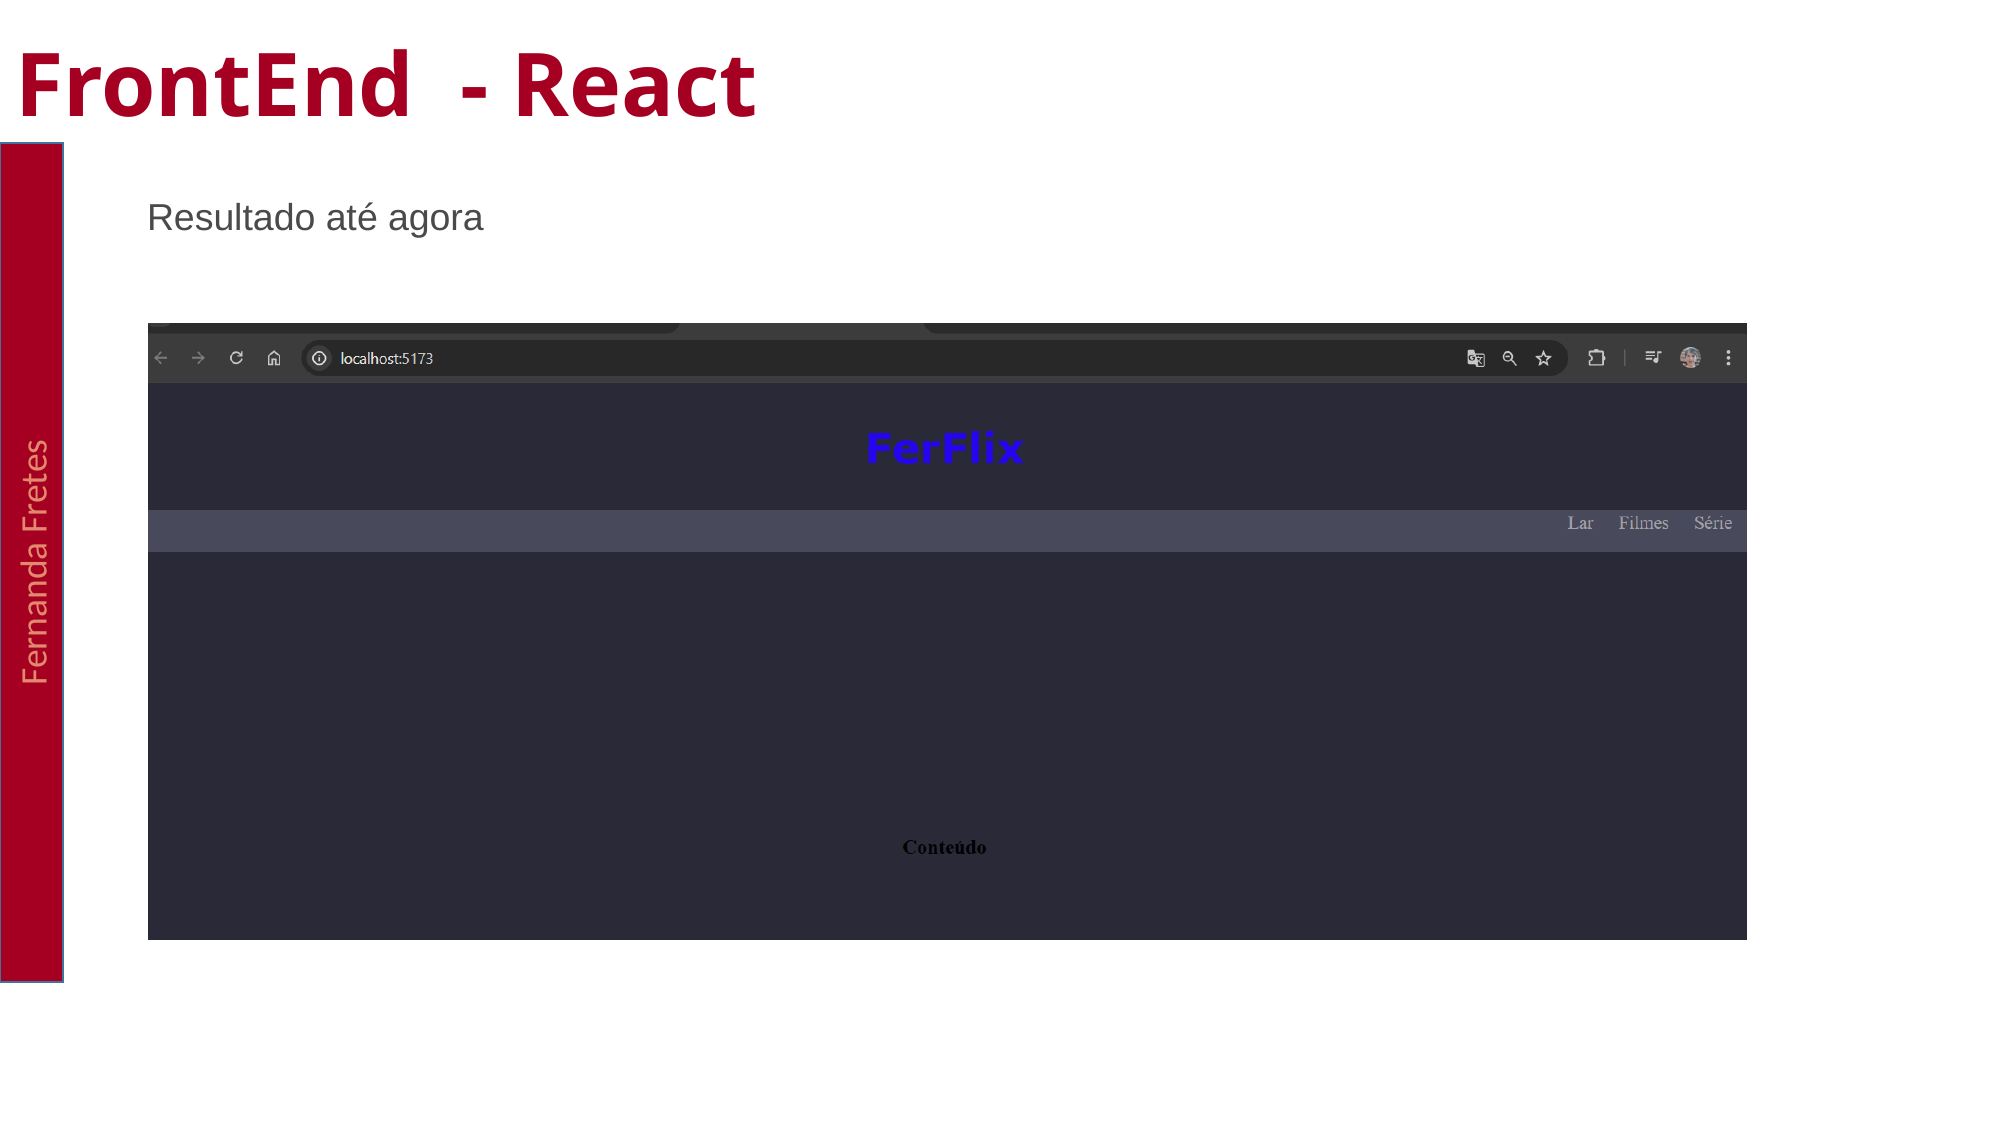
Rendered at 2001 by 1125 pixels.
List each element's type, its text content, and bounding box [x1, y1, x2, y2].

text_box Resultado até agora [132, 185, 696, 246]
text_box Fernanda Fretes [0, 143, 64, 983]
picture [148, 323, 1747, 940]
text_box FrontEnd - React [0, 32, 1725, 143]
